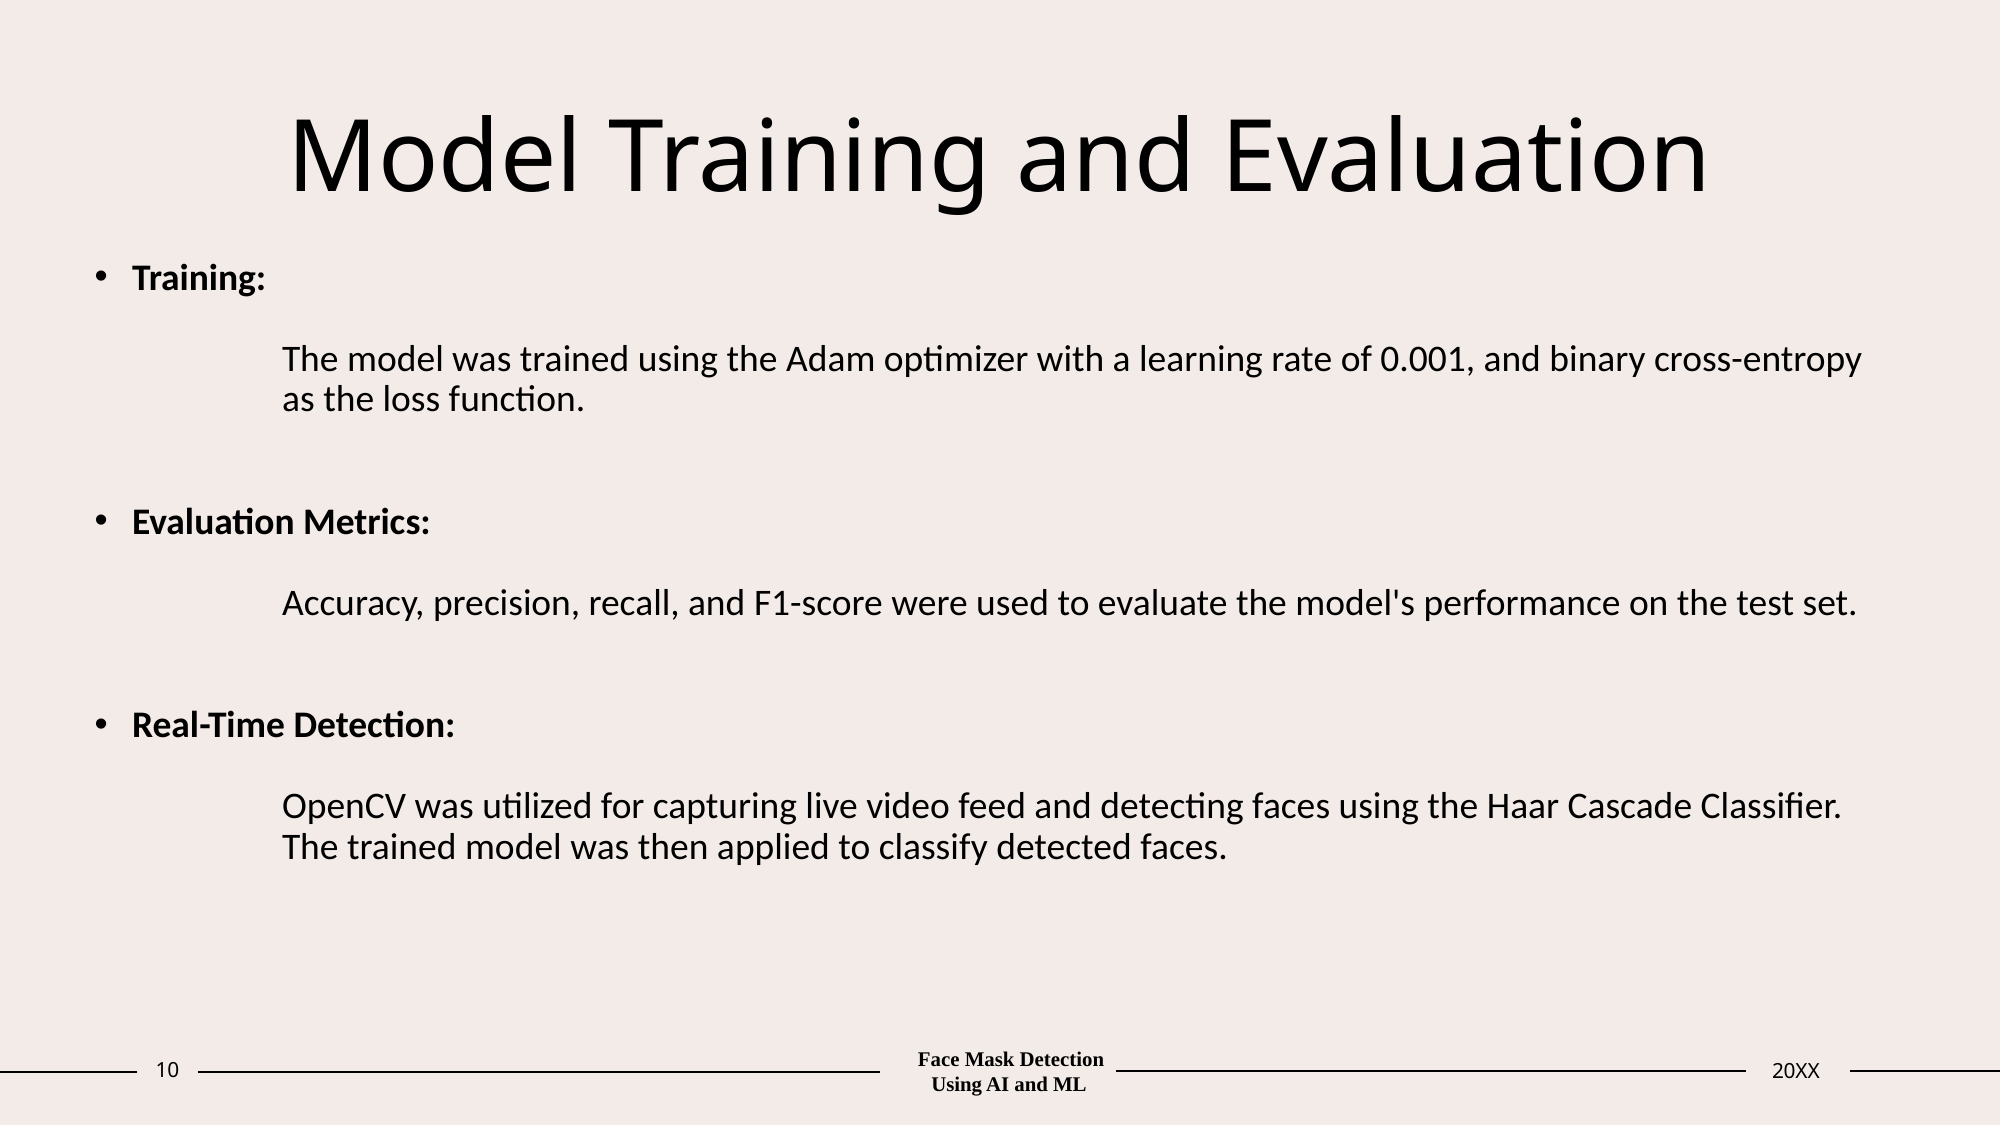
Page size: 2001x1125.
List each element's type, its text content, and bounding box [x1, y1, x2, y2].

list Training: The model was trained using the Adam optimizer with a learning rate of 0.001, and binary cross-entropy as the loss function. Evaluation Metrics: Accuracy, precision, recall, and F1-score were used to evaluate the model's performance on the test set. Real-Time Detection: OpenCV was utilized for capturing live video feed and detecting faces using the Haar Cascade Classifier. The trained model was then applied to classify detected faces. [79, 250, 1884, 1041]
slide_number 20XX [1743, 1050, 1849, 1091]
slide_number 10 [137, 1050, 198, 1091]
footer Face Mask Detection Using AI and ML [891, 1050, 1132, 1091]
title Model Training and Evaluation [187, 83, 1813, 250]
